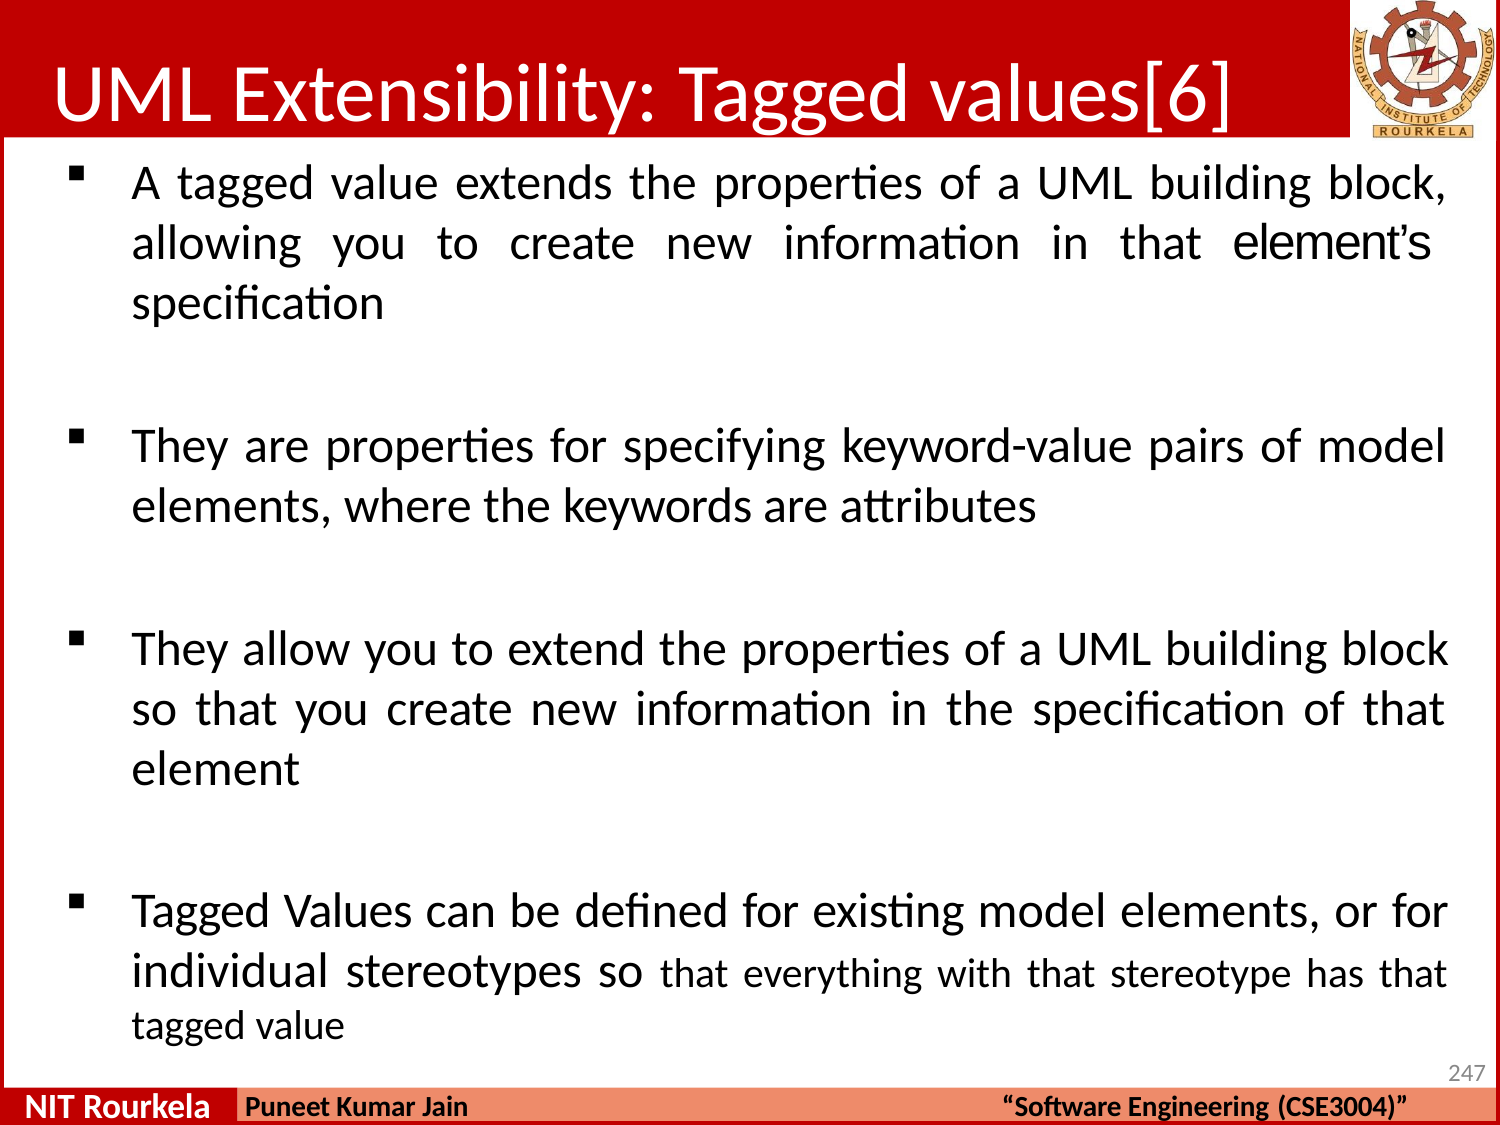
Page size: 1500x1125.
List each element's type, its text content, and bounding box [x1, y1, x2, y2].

title UML Extensibility: Tagged values[6] [50, 36, 1246, 227]
slide_number 247 [1441, 1060, 1492, 1125]
picture [1350, 0, 1497, 141]
footer Puneet Kumar Jain [243, 1092, 473, 1125]
text_box “Software Engineering (CSE3004)” [999, 1092, 1414, 1123]
text_box A tagged value extends the properties of a UML building block, allowing you to create new information in that element’s specification They are properties for specifying keyword-value pairs of model elements, where the keywords are attributes They allow you to extend the properties of a UML building block so that you create new information in the specification of that element Tagged Values can be defined for existing model elements, or for individual stereotypes so that everything with that stereotype has that tagged value [62, 147, 1464, 1048]
slide_number NIT Rourkela [22, 1089, 216, 1125]
